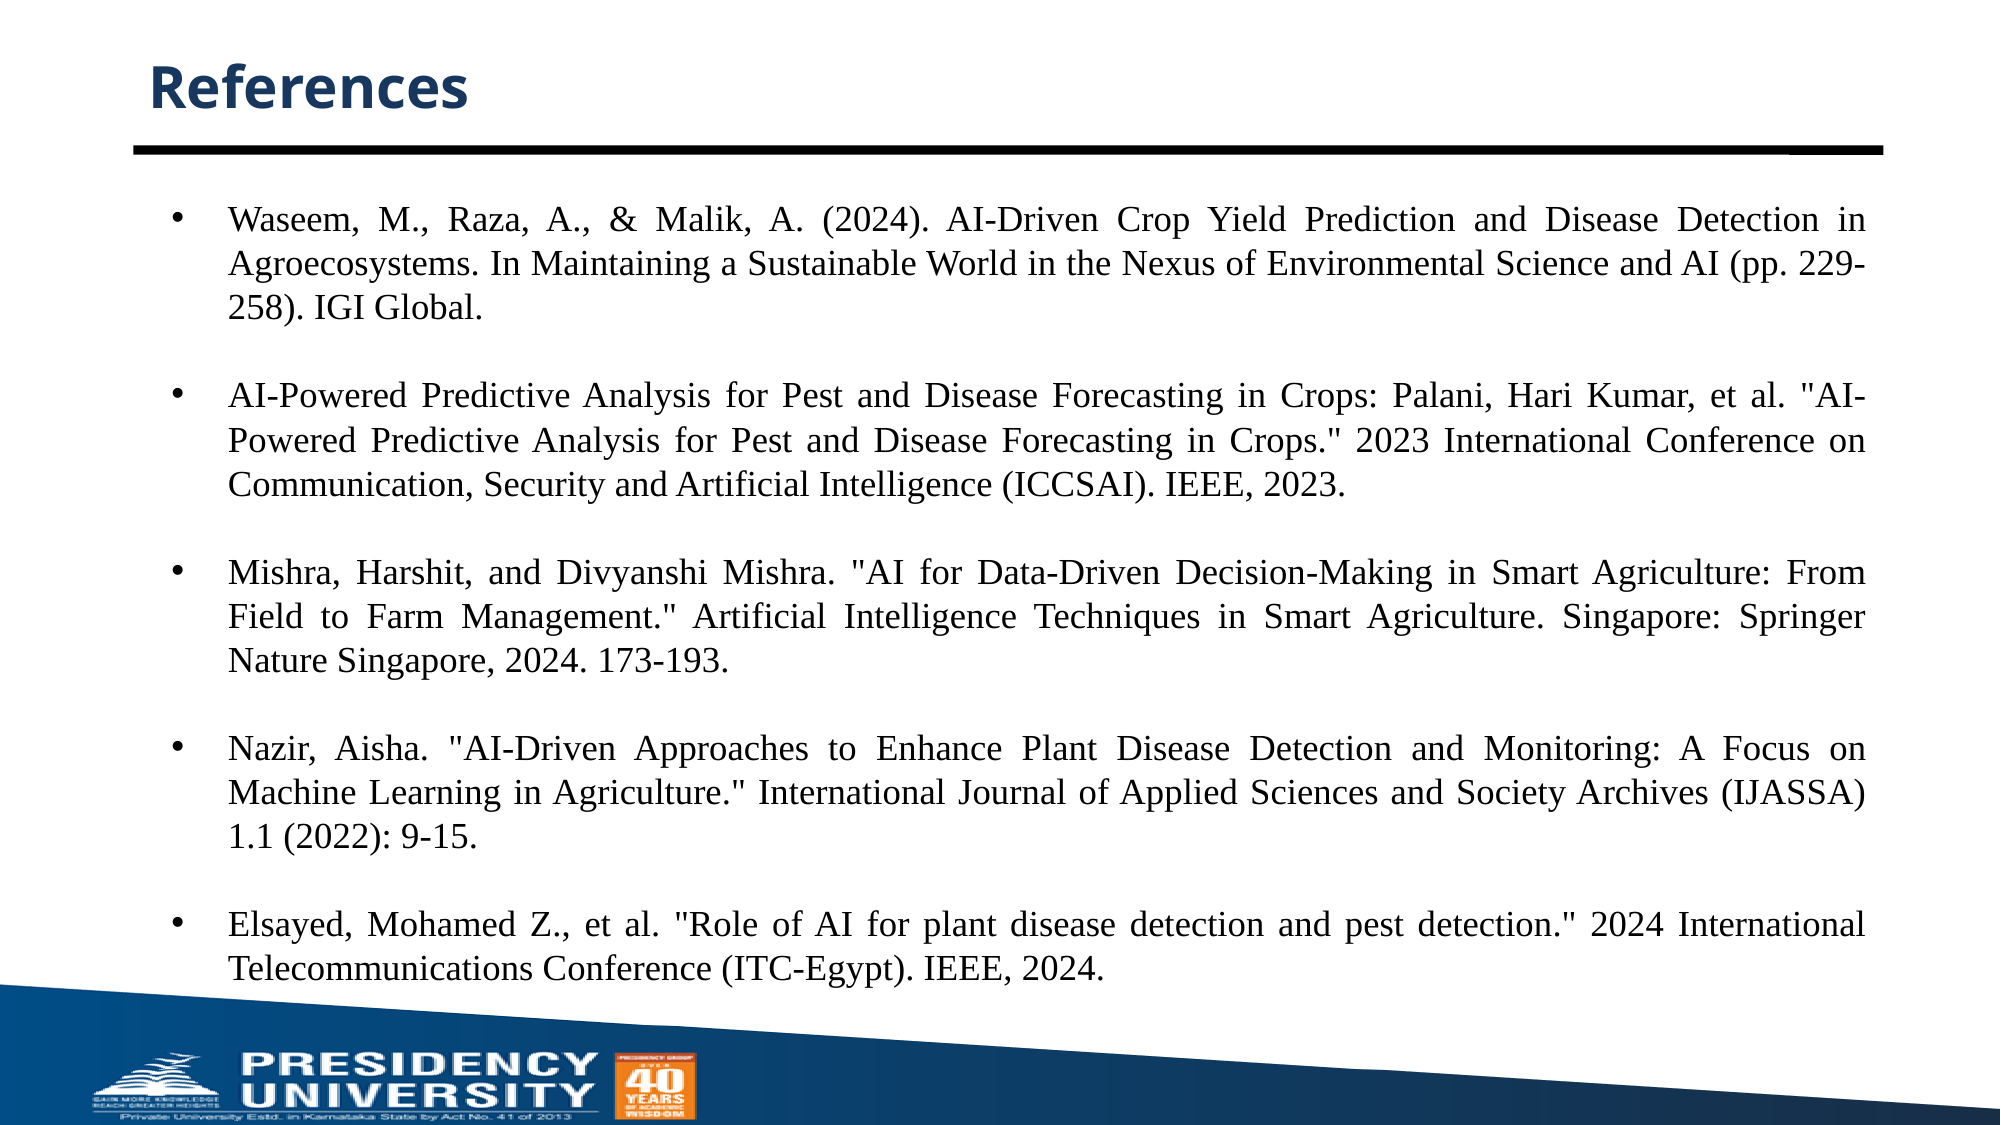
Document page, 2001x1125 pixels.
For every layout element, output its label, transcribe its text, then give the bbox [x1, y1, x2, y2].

picture [0, 982, 2000, 1125]
list Waseem, M., Raza, A., & Malik, A. (2024). AI-Driven Crop Yield Prediction and Disease Detection in Agroecosystems. In Maintaining a Sustainable World in the Nexus of Environmental Science and AI (pp. 229-258). IGI Global. AI-Powered Predictive Analysis for Pest and Disease Forecasting in Crops: Palani, Hari Kumar, et al. "AI-Powered Predictive Analysis for Pest and Disease Forecasting in Crops." 2023 International Conference on Communication, Security and Artificial Intelligence (ICCSAI). IEEE, 2023. Mishra, Harshit, and Divyanshi Mishra. "AI for Data-Driven Decision-Making in Smart Agriculture: From Field to Farm Management." Artificial Intelligence Techniques in Smart Agriculture. Singapore: Springer Nature Singapore, 2024. 173-193. Nazir, Aisha. "AI-Driven Approaches to Enhance Plant Disease Detection and Monitoring: A Focus on Machine Learning in Agriculture." International Journal of Applied Sciences and Society Archives (IJASSA) 1.1 (2022): 9-15. Elsayed, Mohamed Z., et al. "Role of AI for plant disease detection and pest detection." 2024 International Telecommunications Conference (ITC-Egypt). IEEE, 2024. [133, 187, 1884, 1000]
title References [133, 45, 1884, 125]
